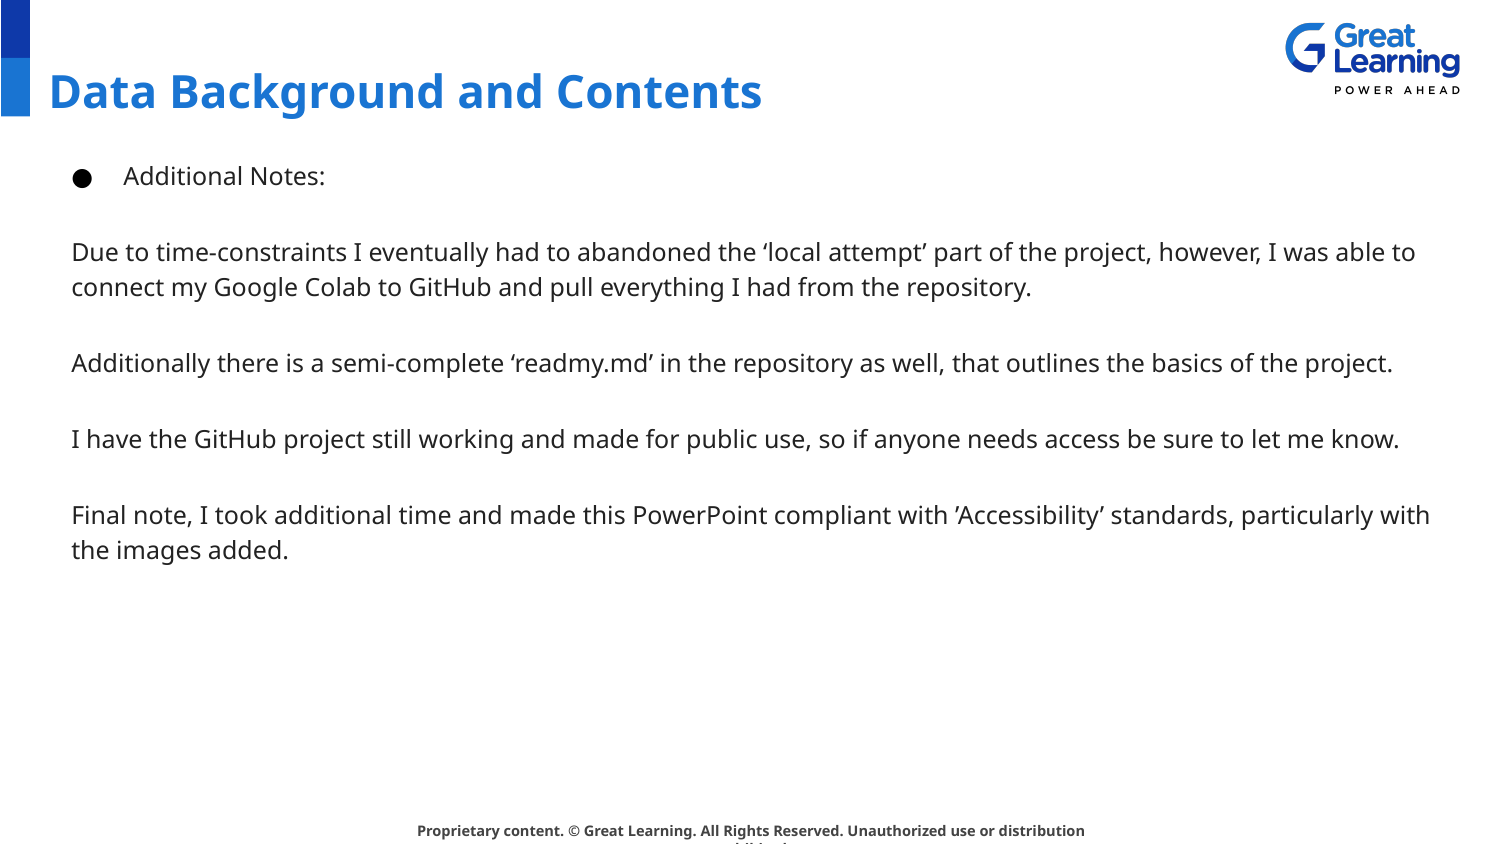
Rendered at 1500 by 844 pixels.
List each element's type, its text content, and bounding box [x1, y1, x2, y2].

picture [1258, 11, 1487, 106]
list Additional Notes: Due to time-constraints I eventually had to abandoned the ‘local attempt’ part of the project, however, I was able to connect my Google Colab to GitHub and pull everything I had from the repository. Additionally there is a semi-complete ‘readmy.md’ in the repository as well, that outlines the basics of the project. I have the GitHub project still working and made for public use, so if anyone needs access be sure to let me know. Final note, I took additional time and made this PowerPoint compliant with ’Accessibility’ standards, particularly with the images added. [33, 141, 1449, 750]
title Data Background and Contents [33, 47, 1431, 141]
